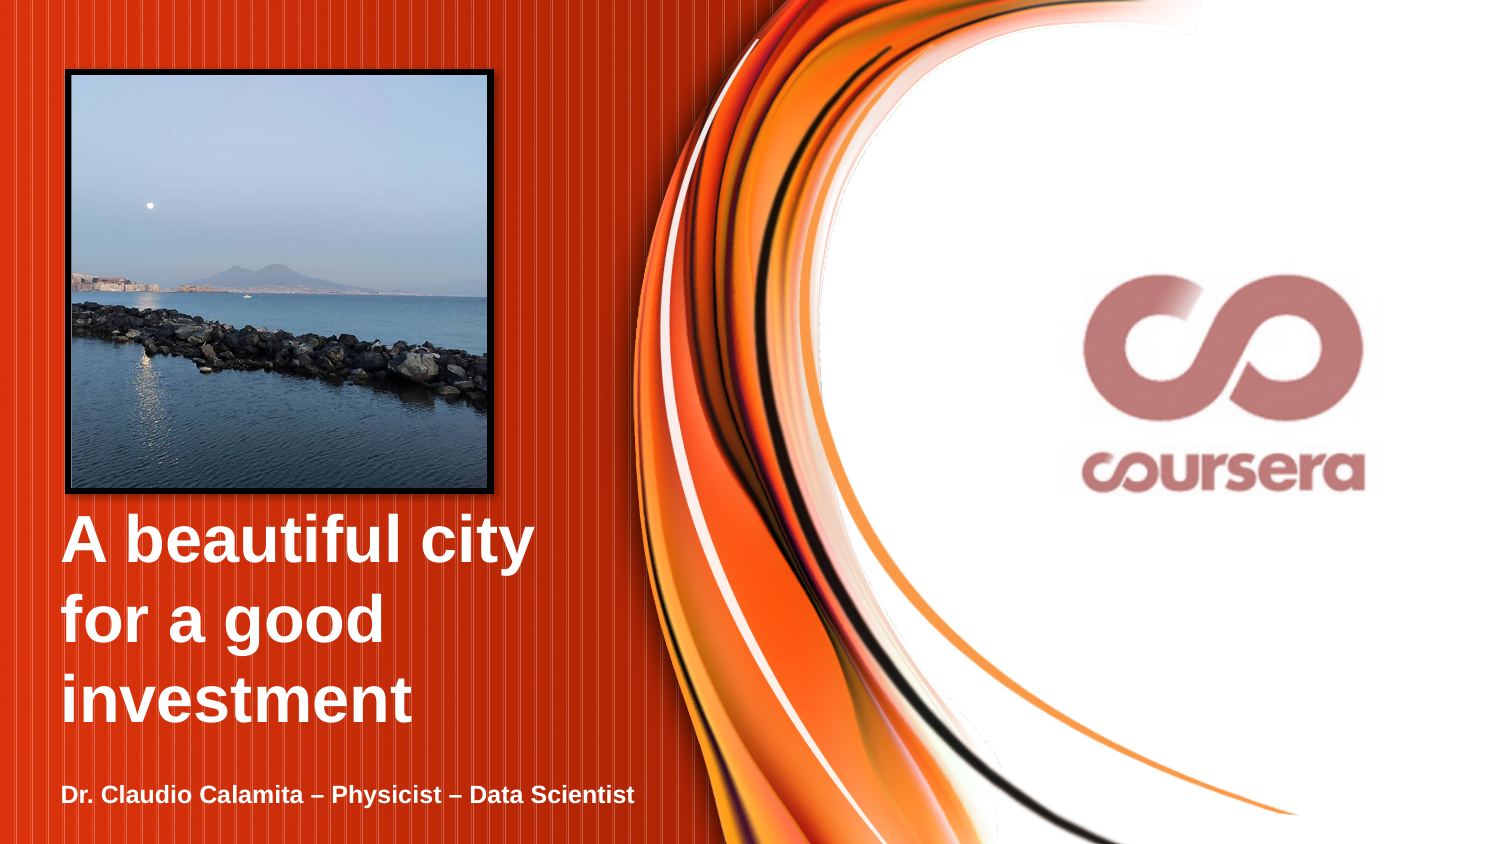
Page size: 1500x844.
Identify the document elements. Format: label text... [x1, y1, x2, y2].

text_box A beautiful city for a good investment [46, 488, 578, 743]
picture [0, 0, 1500, 844]
text_box Dr. Claudio Calamita – Physicist – Data Scientist [45, 770, 680, 816]
